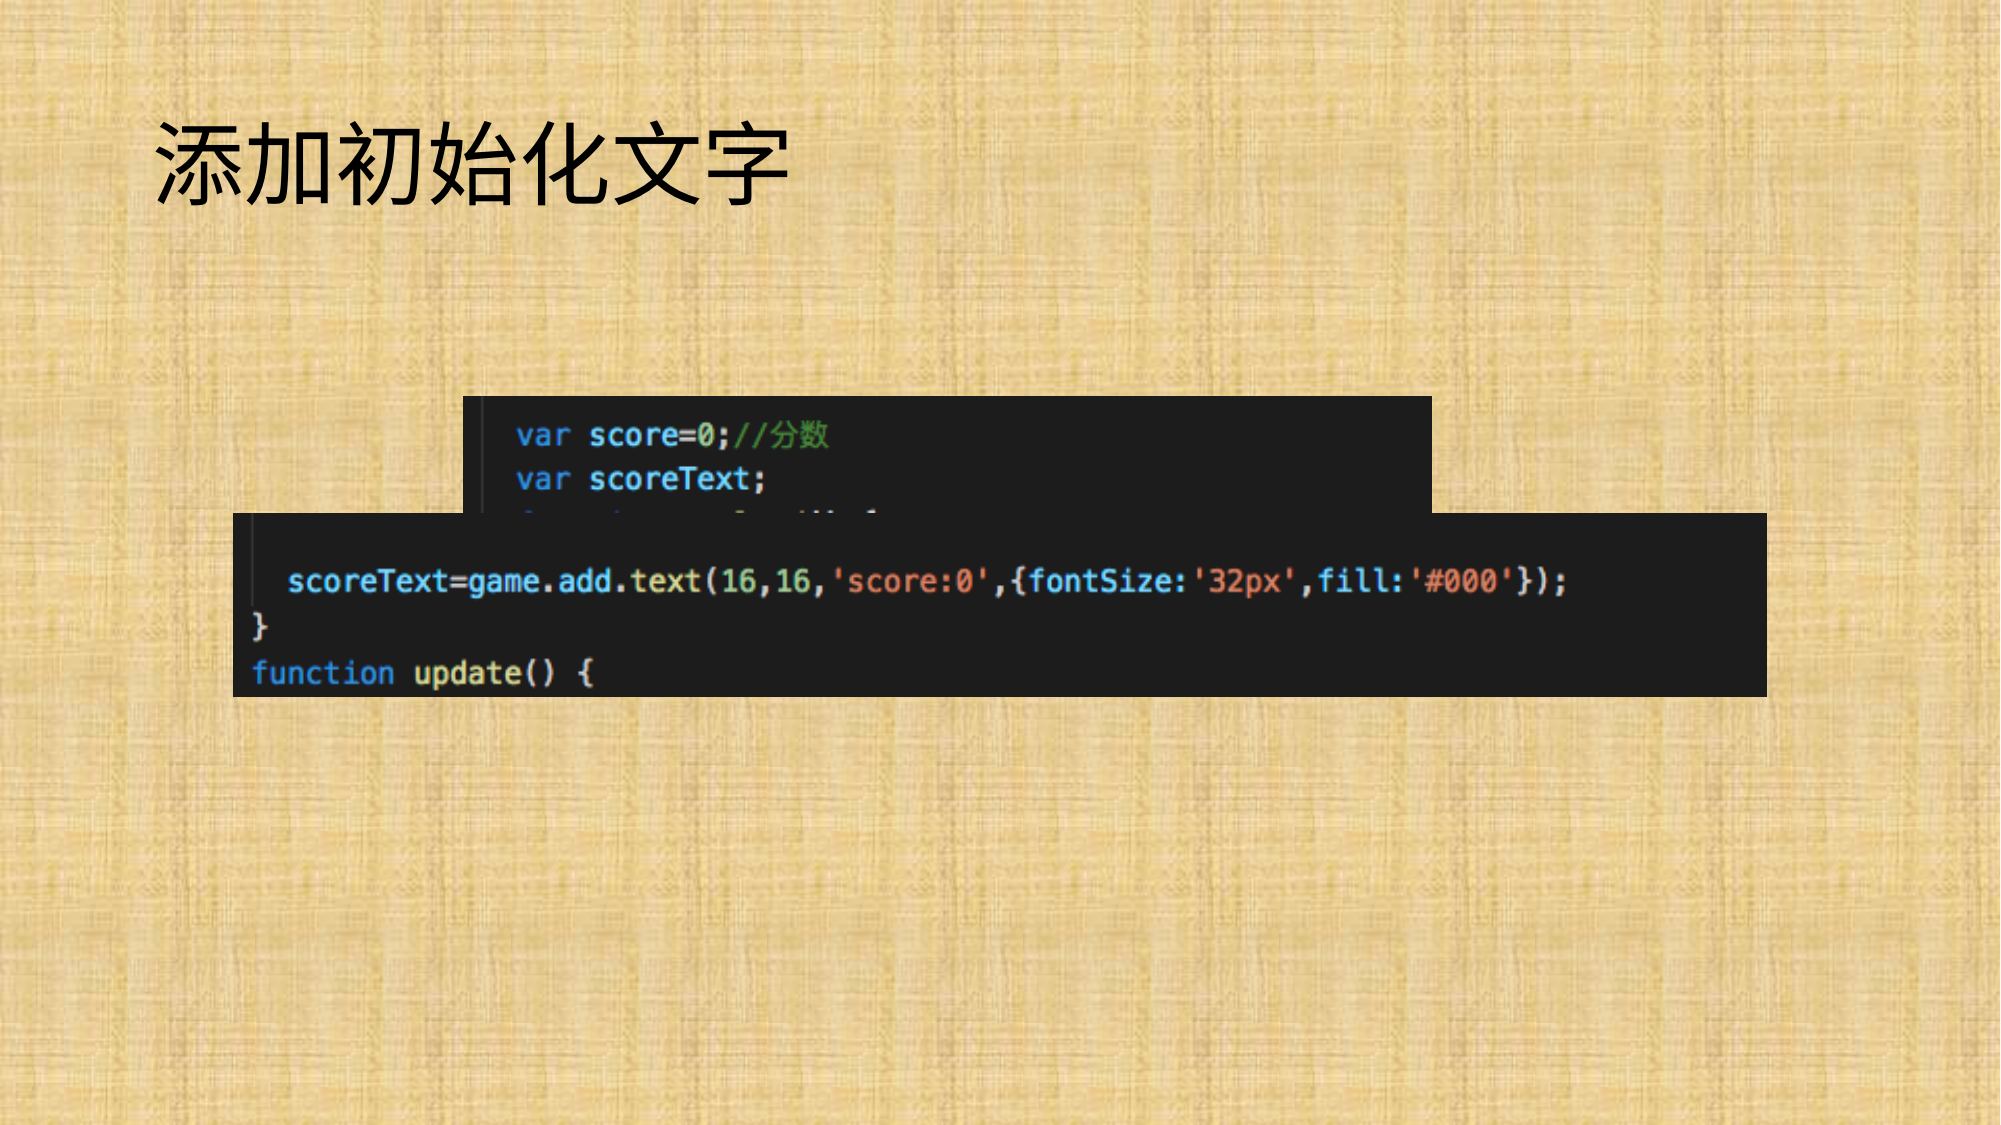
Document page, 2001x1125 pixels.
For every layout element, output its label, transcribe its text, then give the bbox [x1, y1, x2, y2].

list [463, 396, 1432, 512]
picture [0, 0, 2001, 1125]
title 添加初始化文字 [137, 59, 1863, 278]
